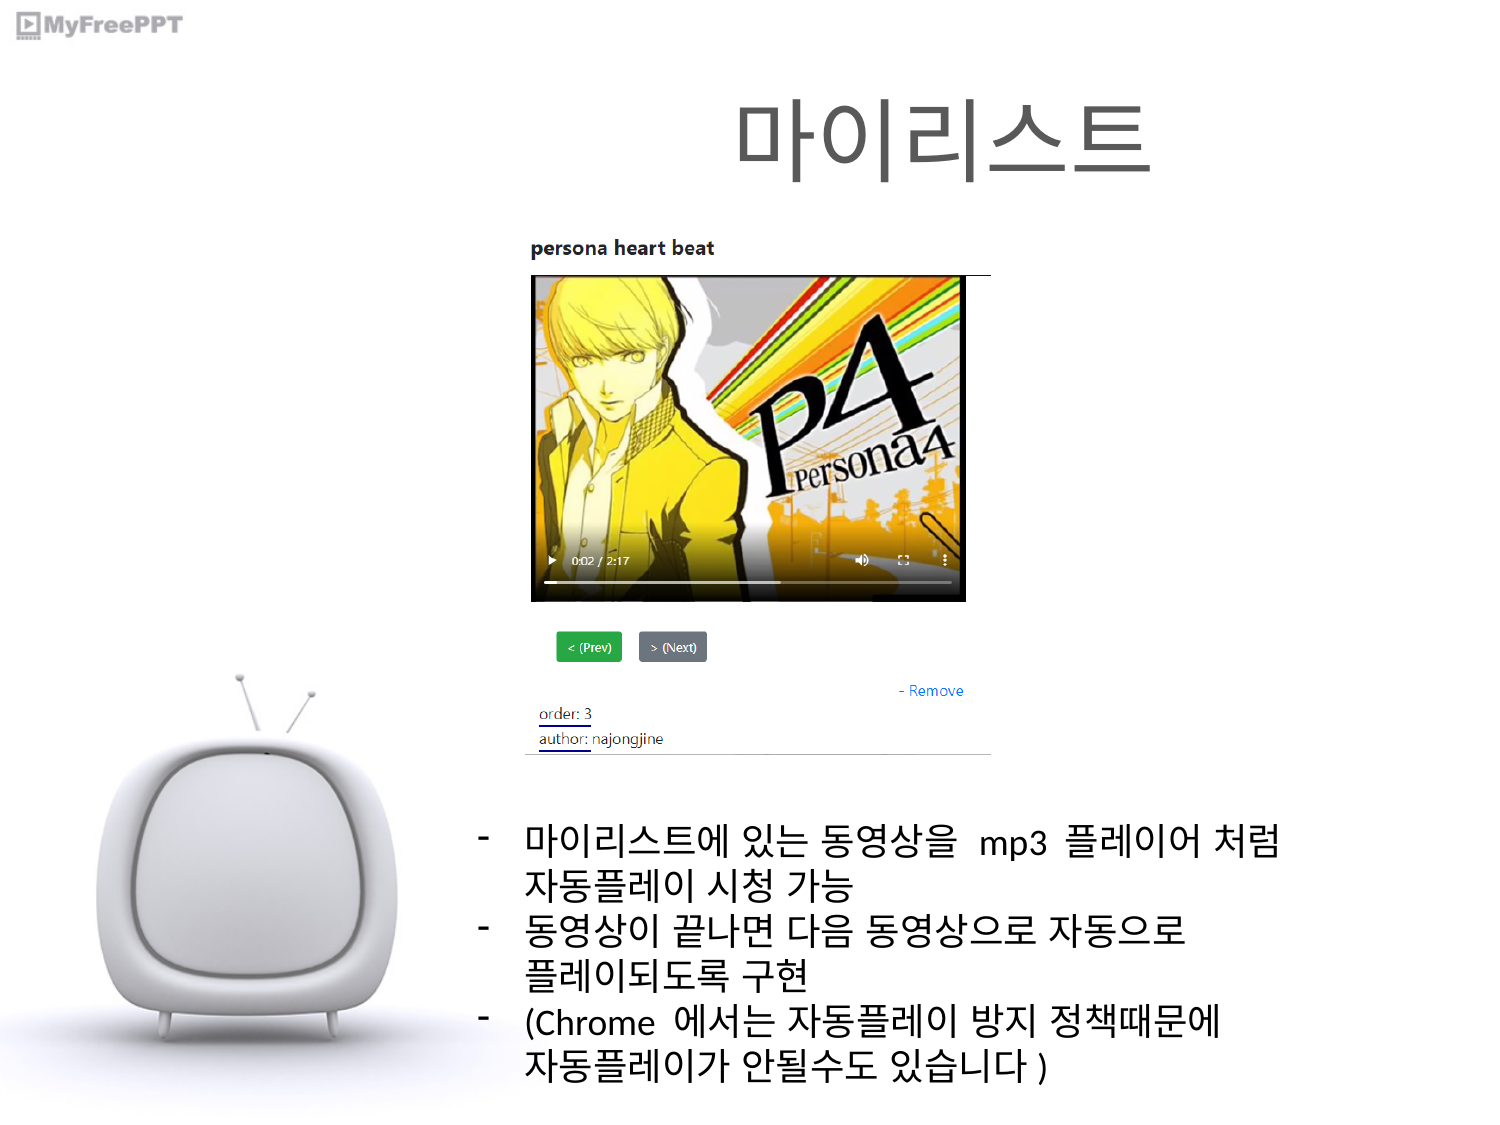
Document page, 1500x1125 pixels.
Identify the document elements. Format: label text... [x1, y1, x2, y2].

picture [0, 0, 1500, 1125]
title 마이리스트 [462, 45, 1425, 233]
text_box 마이리스트에 있는 동영상을 mp3 플레이어 처럼 자동플레이 시청 가능 동영상이 끝나면 다음 동영상으로 자동으로 플레이되도록 구현 (Chrome 에서는 자동플레이 방지 정책때문에 자동플레이가 안될수도 있습니다) [462, 810, 1306, 1096]
